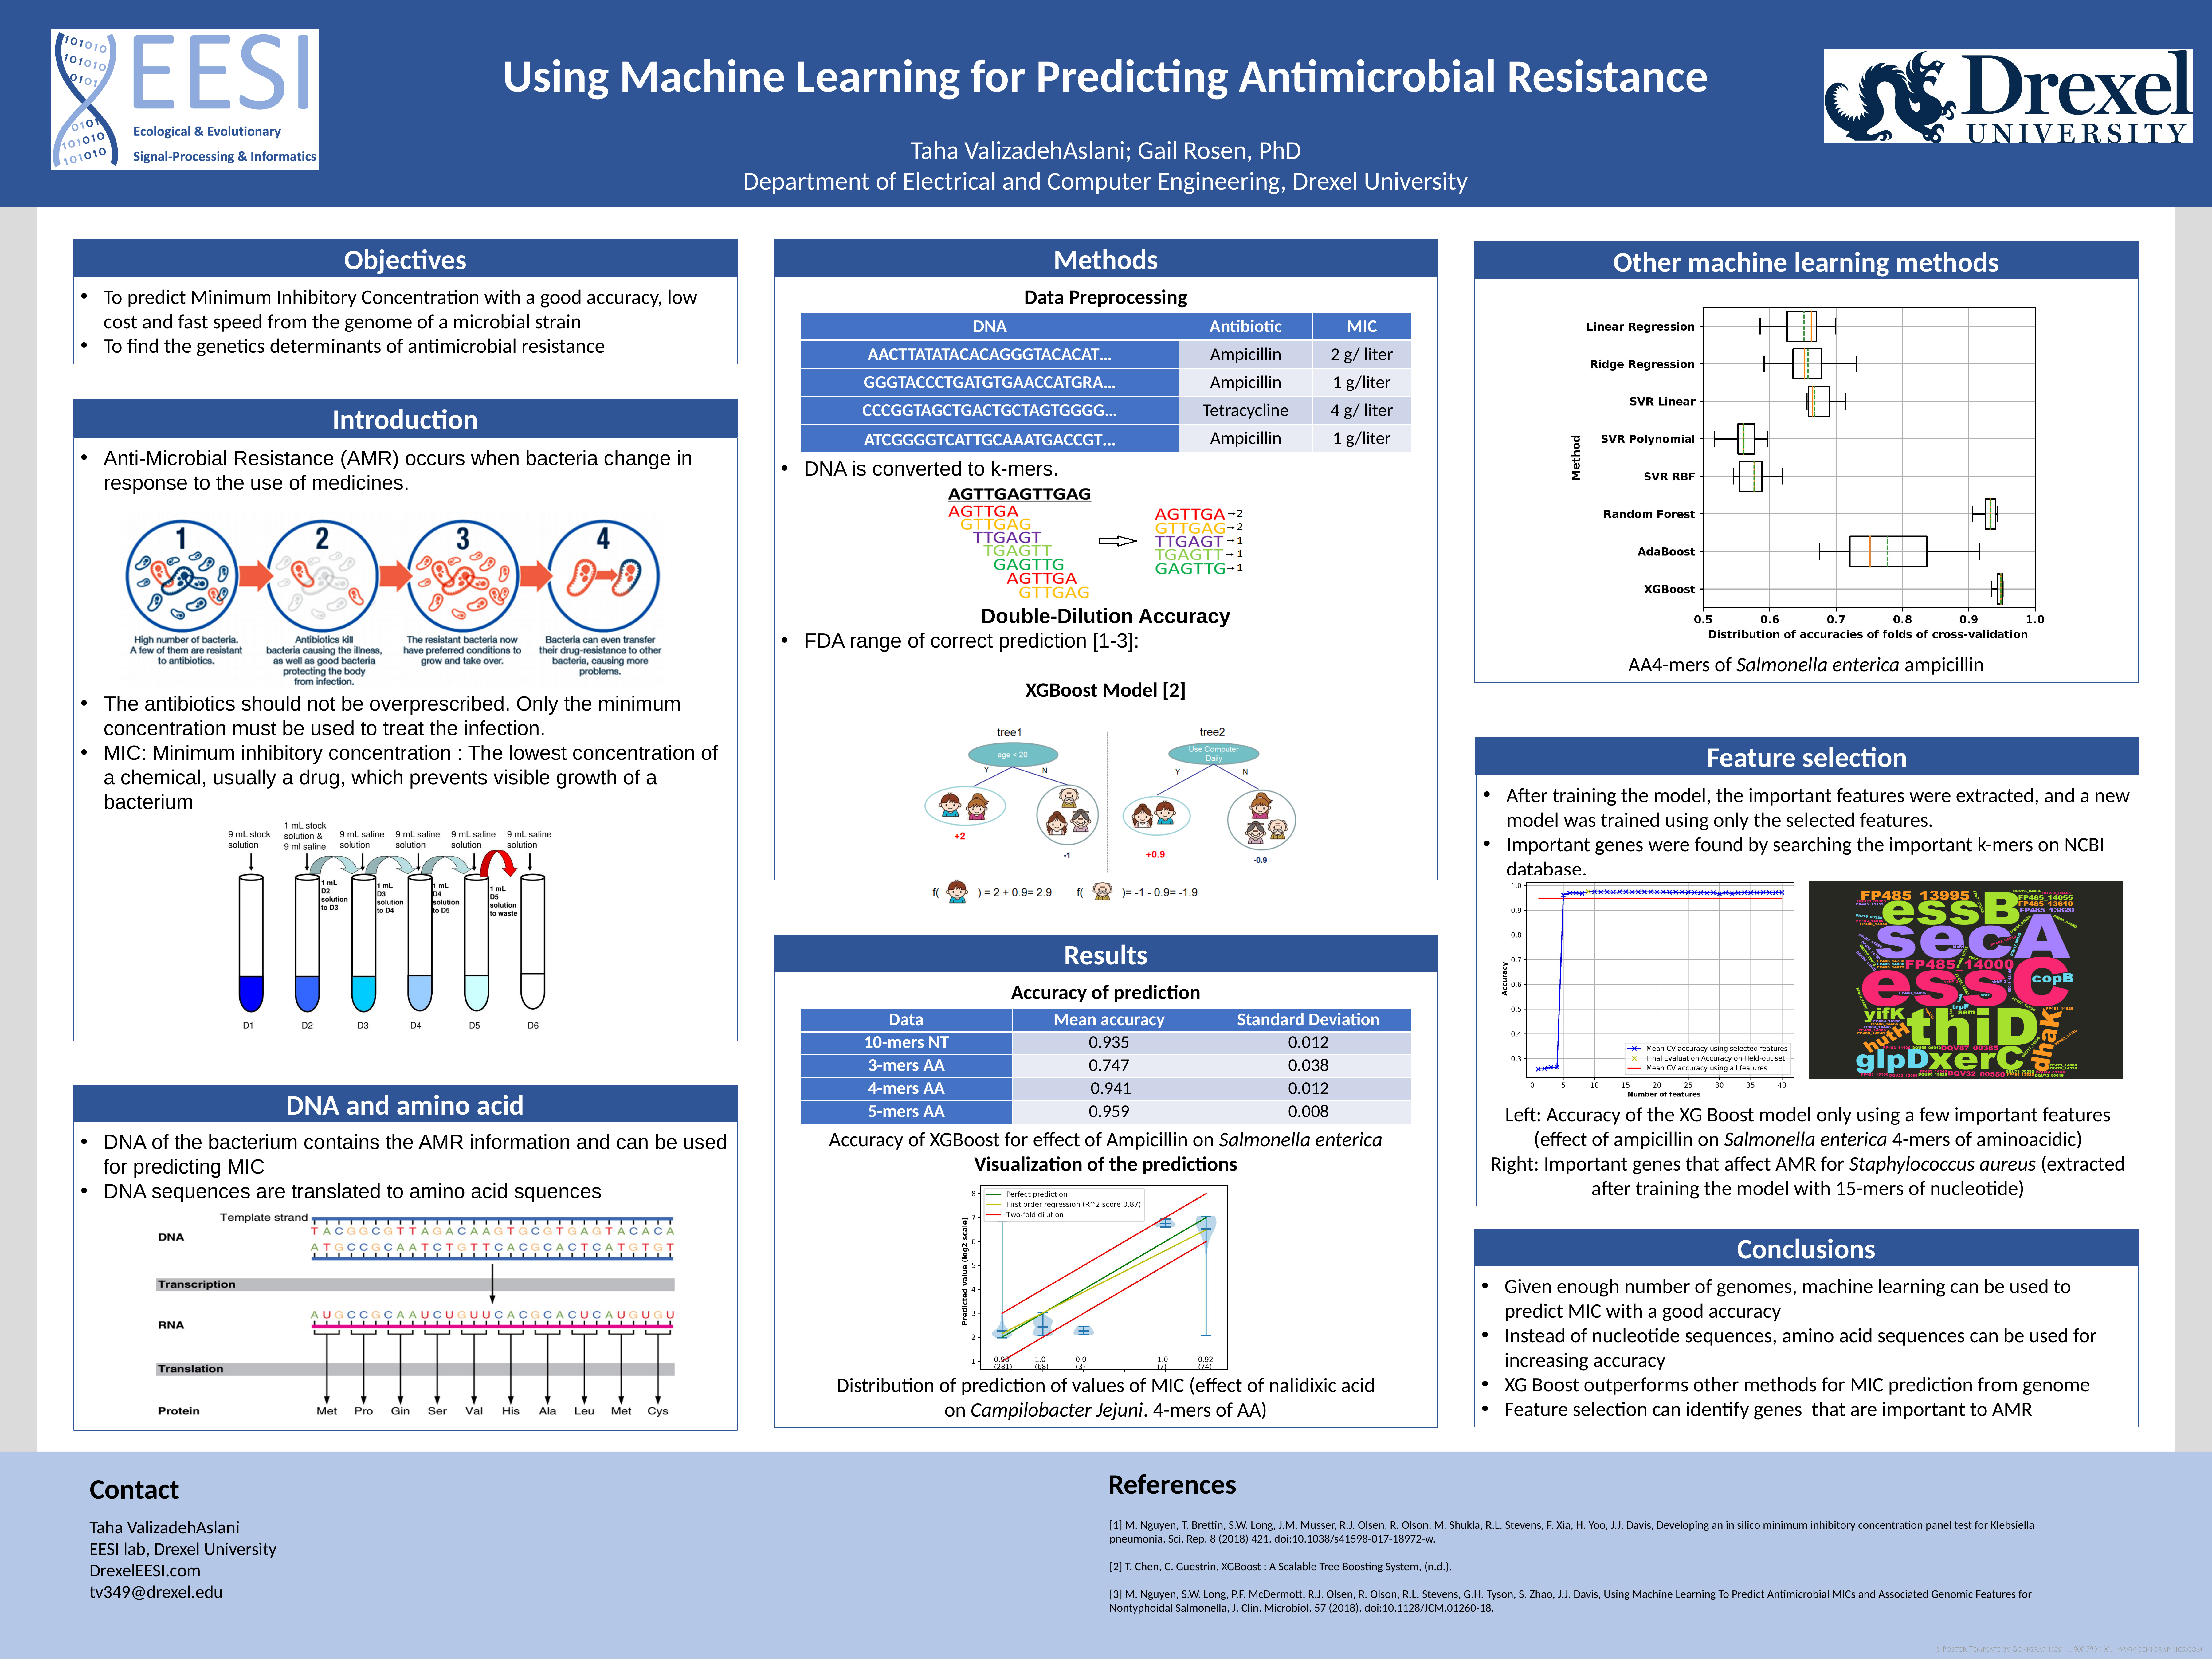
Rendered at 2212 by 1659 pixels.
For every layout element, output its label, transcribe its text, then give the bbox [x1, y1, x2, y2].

picture [1936, 1643, 2202, 1653]
text_box Methods [774, 239, 1438, 277]
table_cell 0.012 [1206, 1033, 1411, 1054]
table_cell CCCGGTAGCTGACTGCTAGTGGGG… [801, 397, 1179, 424]
table_cell GGGTACCCTGATGTGAACCATGRA… [801, 369, 1179, 396]
text_box Objectives [73, 239, 738, 277]
picture [1494, 875, 1801, 1106]
table_cell 0.941 [1013, 1078, 1206, 1100]
table_cell 2 g/ liter [1313, 341, 1411, 368]
table_cell 4-mers AA [801, 1078, 1012, 1100]
table_cell 1 g/liter [1313, 369, 1411, 396]
picture [51, 29, 319, 170]
text_box Other machine learning methods [1474, 241, 2139, 279]
text_box References [1105, 1464, 1240, 1501]
picture [216, 815, 568, 1038]
table_cell ATCGGGGTCATTGCAAATGACCGT... [801, 425, 1179, 452]
text_box Anti-Microbial Resistance (AMR) occurs when bacteria change in response to the use of medicines. The antibiotics should not be overprescribed. Only the minimum concentration must be used to treat the infection. MIC: Minimum inhibitory concentration : The lowest concentration of a chemical, usually a drug, which prevents visible growth of a bacterium [73, 437, 737, 1041]
text_box Using Machine Learning for Predicting Antimicrobial Resistance [414, 28, 1797, 118]
picture [1824, 49, 2193, 143]
text_box Conclusions [1474, 1229, 2139, 1266]
text_box Results [774, 935, 1438, 972]
picture [119, 512, 665, 687]
text_box [1] M. Nguyen, T. Brettin, S.W. Long, J.M. Musser, R.J. Olsen, R. Olson, M. Shukla, R.L. Stevens, F. Xia, H. Yoo, J.J. Davis, Developing an in silico minimum inhibitory concentration panel test for Klebsiella pneumonia, Sci. Rep. 8 (2018) 421. doi:10.1038/s41598-017-18972-w. [2] T. Chen, C. Guestrin, XGBoost : A Scalable Tree Boosting System, (n.d.). [3] M. Nguyen, S.W. Long, P.F. McDermott, R.J. Olsen, R. Olson, R.L. Stevens, G.H. Tyson, S. Zhao, J.J. Davis, Using Machine Learning To Predict Antimicrobial MICs and Associated Genomic Features for Nontyphoidal Salmonella, J. Clin. Microbiol. 57 (2018). doi:10.1128/JCM.01260-18. [1106, 1514, 2089, 1630]
picture [1809, 881, 2123, 1079]
text_box Feature selection [1475, 737, 2139, 775]
picture [924, 722, 1296, 905]
table_cell 0.935 [1013, 1033, 1206, 1054]
table_cell 5-mers AA [801, 1101, 1012, 1124]
picture [945, 488, 1267, 602]
table_cell 4 g/ liter [1313, 397, 1411, 424]
table_cell 0.747 [1013, 1055, 1206, 1077]
table_cell Tetracycline [1179, 397, 1312, 424]
table_cell 1 g/liter [1313, 425, 1411, 452]
table_cell Ampicillin [1179, 341, 1312, 368]
table_cell 3-mers AA [801, 1055, 1012, 1077]
table_cell 0.038 [1206, 1055, 1411, 1077]
text_box Given enough number of genomes, machine learning can be used to predict MIC with a good accuracy Instead of nucleotide sequences, amino acid sequences can be used for increasing accuracy XG Boost outperforms other methods for MIC prediction from genome Feature selection can identify genes that are important to AMR [1474, 1266, 2138, 1427]
text_box Taha ValizadehAslani EESI lab, Drexel University DrexelEESI.com tv349@drexel.edu [86, 1514, 737, 1625]
picture [941, 1179, 1259, 1373]
text_box Contact [86, 1469, 183, 1506]
text_box DNA and amino acid [73, 1085, 738, 1122]
table_cell 0.012 [1206, 1078, 1411, 1100]
table_cell 10-mers NT [801, 1033, 1012, 1054]
table_cell Ampicillin [1179, 425, 1312, 452]
text_box To predict Minimum Inhibitory Concentration with a good accuracy, low cost and fast speed from the genome of a microbial strain To find the genetics determinants of antimicrobial resistance [73, 277, 737, 364]
table_header Standard Deviation [1206, 1009, 1411, 1031]
table_cell AACTTATATACACAGGGTACACAT… [801, 341, 1179, 368]
table_cell Ampicillin [1179, 369, 1312, 396]
text_box AA4-mers of Salmonella enterica ampicillin [1474, 279, 2138, 683]
table_cell 0.959 [1013, 1101, 1206, 1124]
table_header Data [801, 1009, 1012, 1031]
table_cell 0.008 [1206, 1101, 1411, 1124]
table_header Mean accuracy [1013, 1009, 1206, 1031]
picture [156, 1212, 675, 1419]
table_header Antibiotic [1179, 313, 1312, 339]
text_box Taha ValizadehAslani; Gail Rosen, PhD Department of Electrical and Computer Engineering, Drexel University [414, 121, 1797, 208]
text_box Introduction [73, 399, 738, 437]
picture [1559, 280, 2056, 653]
table_header DNA [801, 313, 1179, 339]
text_box Accuracy of prediction Accuracy of XGBoost for effect of Ampicillin on Salmonella enterica Visualization of the predictions Distribution of prediction of values of MIC (effect of nalidixic acid on Campilobacter Jejuni. 4-mers of AA) [774, 972, 1438, 1428]
text_box After training the model, the important features were extracted, and a new model was trained using only the selected features. Important genes were found by searching the important k-mers on NCBI database. Left: Accuracy of the XG Boost model only using a few important features (effect of ampicillin on Salmonella enterica 4-mers of aminoacidic) Right: Important genes that affect AMR for Staphylococcus aureus (extracted after training the model with 15-mers of nucleotide) [1476, 775, 2140, 1206]
text_box DNA of the bacterium contains the AMR information and can be used for predicting MIC DNA sequences are translated to amino acid squences [73, 1122, 737, 1431]
table_header MIC [1313, 313, 1411, 339]
